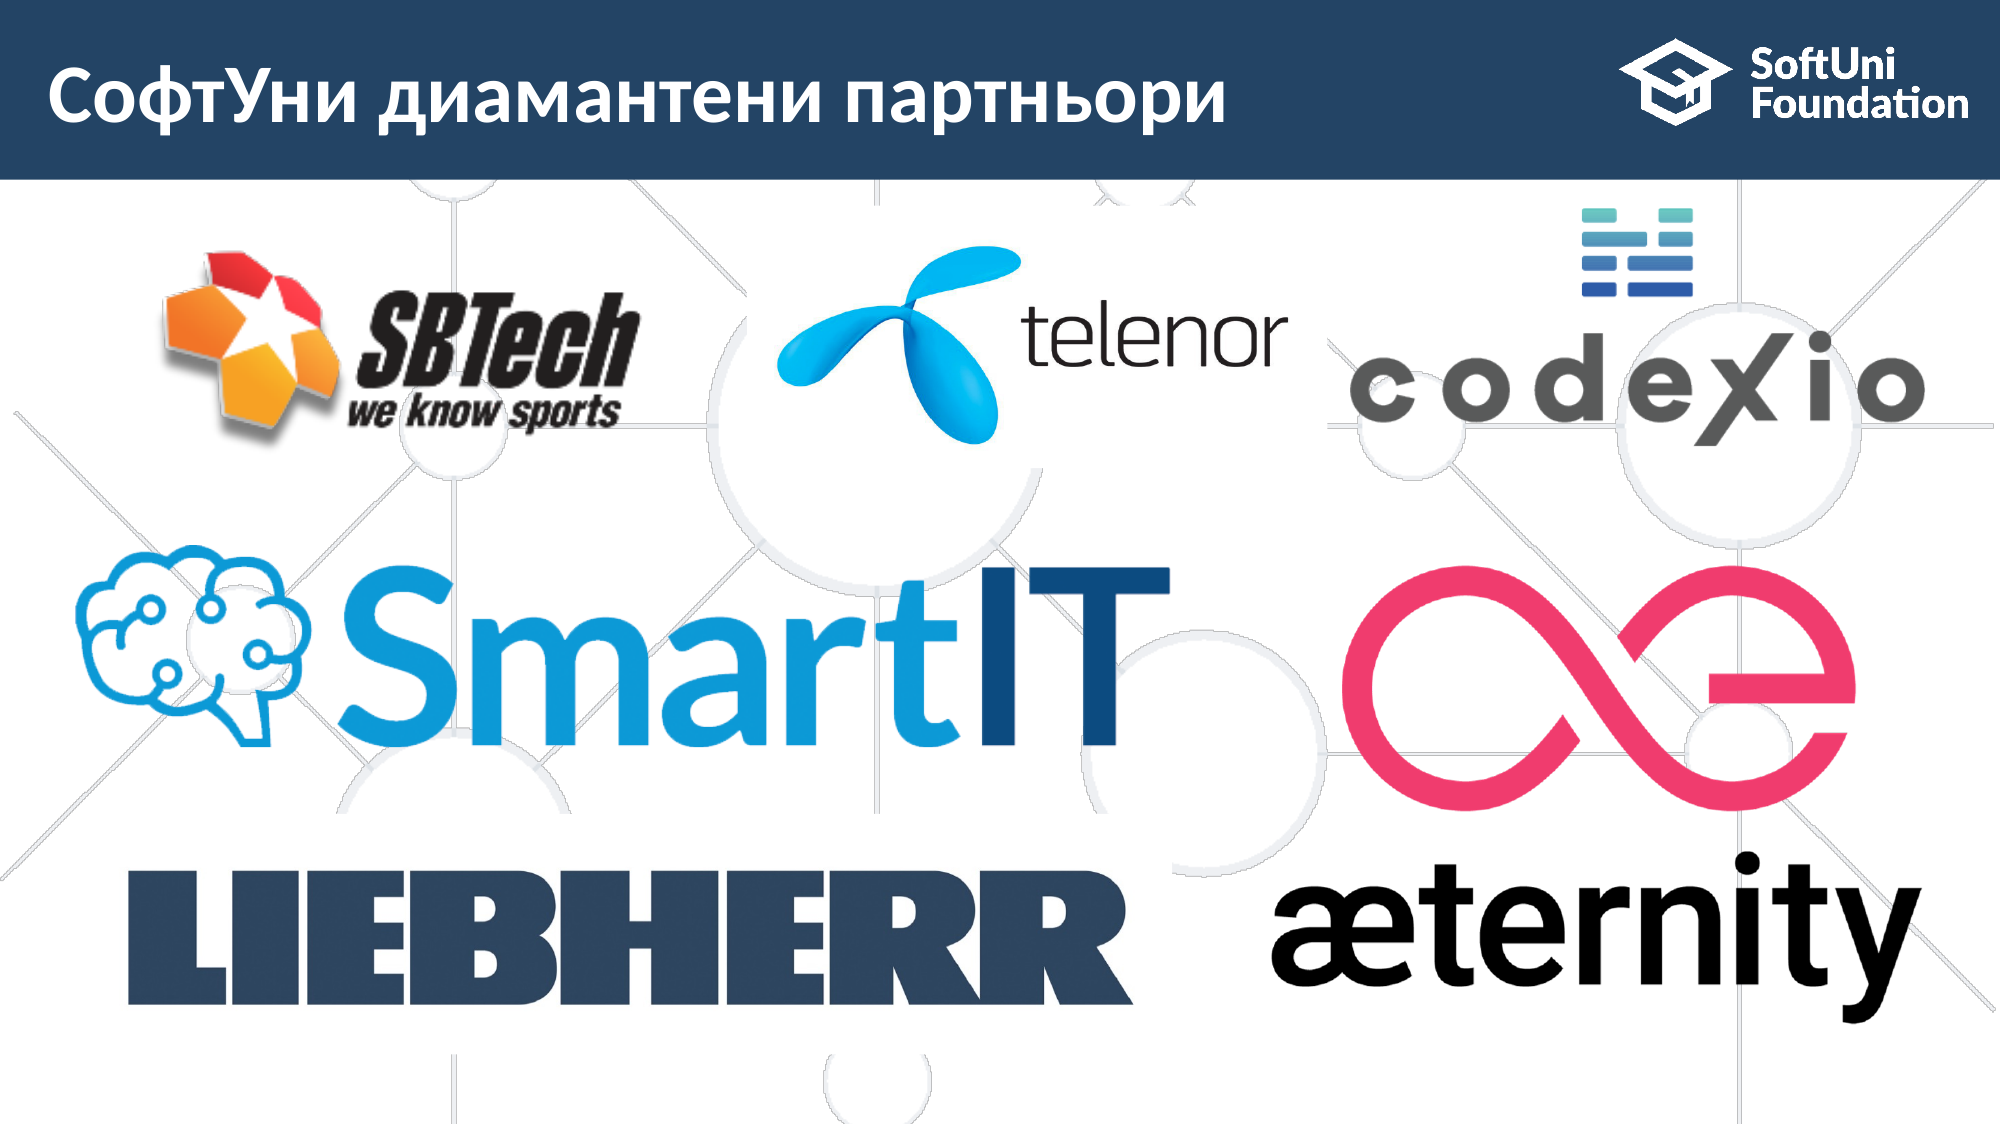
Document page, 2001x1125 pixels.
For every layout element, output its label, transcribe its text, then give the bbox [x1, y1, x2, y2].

picture [0, 180, 2000, 1124]
picture [1618, 38, 1968, 126]
title СофтУни диамантени партньори [31, 16, 1591, 162]
